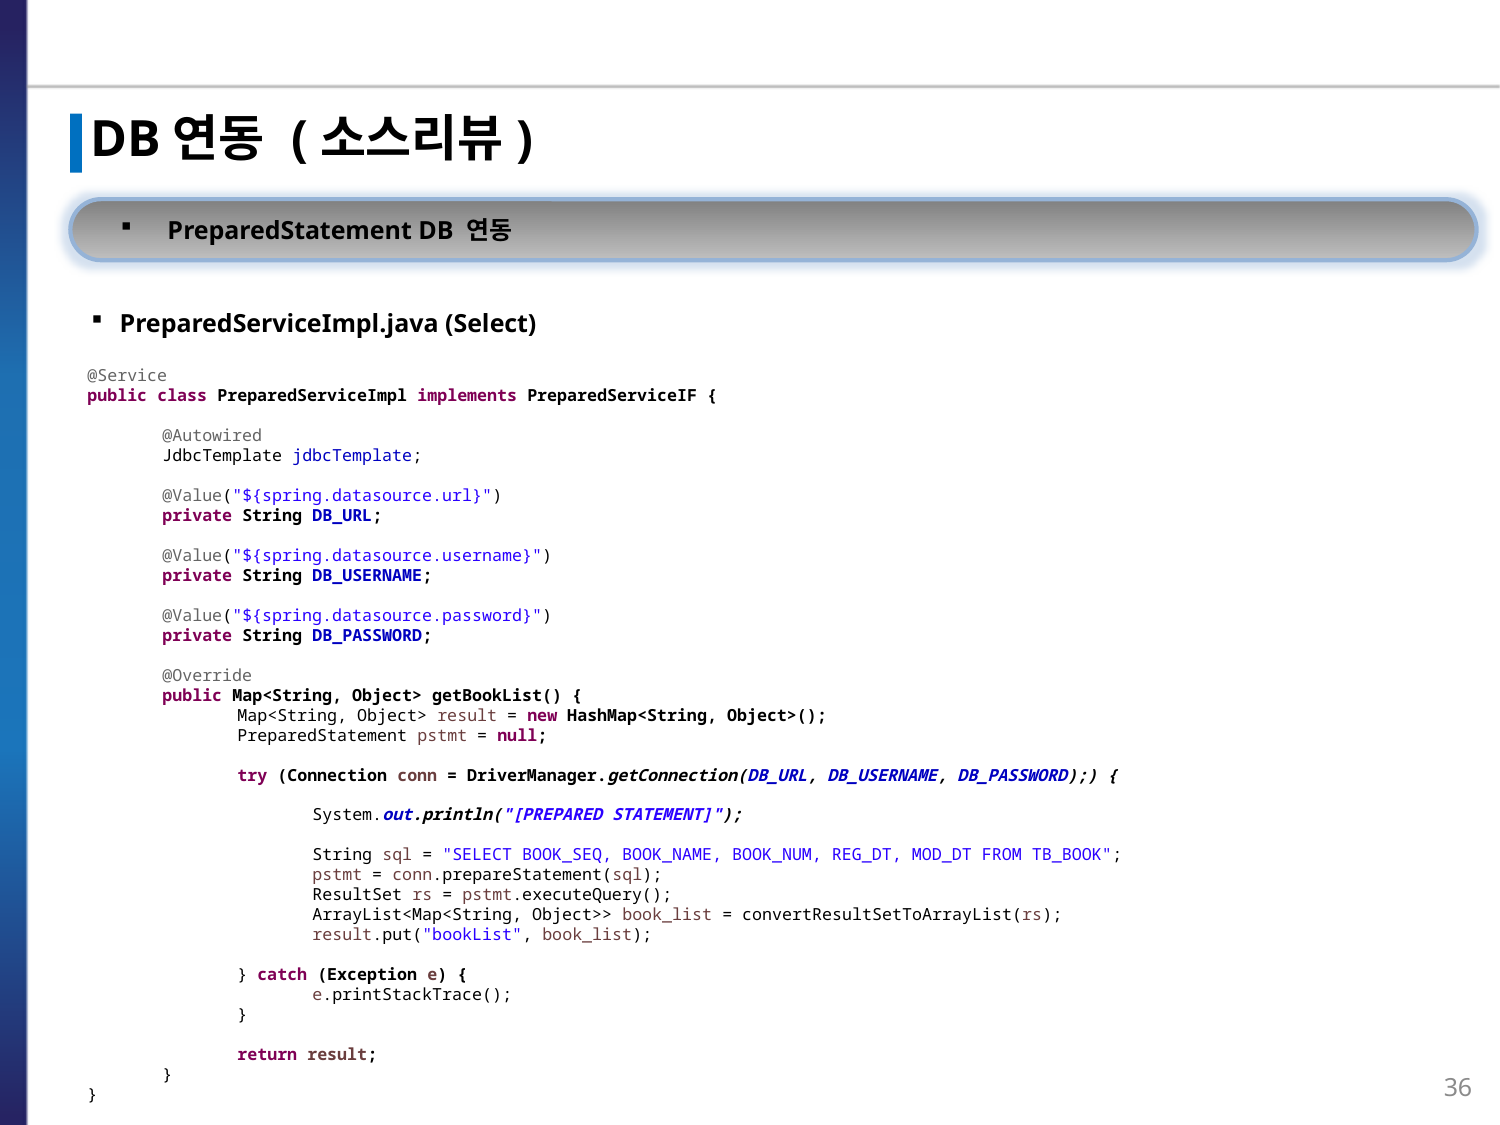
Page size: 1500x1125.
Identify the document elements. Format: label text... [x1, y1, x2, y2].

text_box [68, 111, 84, 175]
text_box PreparedServiceImpl.java (Select) [76, 299, 1458, 345]
text_box PreparedStatement DB 연동 [105, 207, 1453, 252]
text_box @Service public class PreparedServiceImpl implements PreparedServiceIF { @Autowired JdbcTemplate jdbcTemplate; @Value("${spring.datasource.url}") private String DB_URL; @Value("${spring.datasource.username}") private String DB_USERNAME; @Value("${spring.datasource.password}") private String DB_PASSWORD; @Override public Map<String, Object> getBookList() { Map<String, Object> result = new HashMap<String, Object>(); PreparedStatement pstmt = null; try (Connection conn = DriverManager.getConnection(DB_URL, DB_USERNAME, DB_PASSWORD);) { System.out.println("[PREPARED STATEMENT]"); String sql = "SELECT BOOK_SEQ, BOOK_NAME, BOOK_NUM, REG_DT, MOD_DT FROM TB_BOOK"; pstmt = conn.prepareStatement(sql); ResultSet rs = pstmt.executeQuery(); ArrayList<Map<String, Object>> book_list = convertResultSetToArrayList(rs); result.put("bookList", book_list); } catch (Exception e) { e.printStackTrace(); } return result; } } [72, 357, 1137, 1112]
picture [0, 0, 1500, 1125]
text_box 36 [1137, 1058, 1488, 1119]
text_box DB연동 (소스리뷰) [75, 98, 1426, 185]
text_box [70, 199, 1477, 261]
